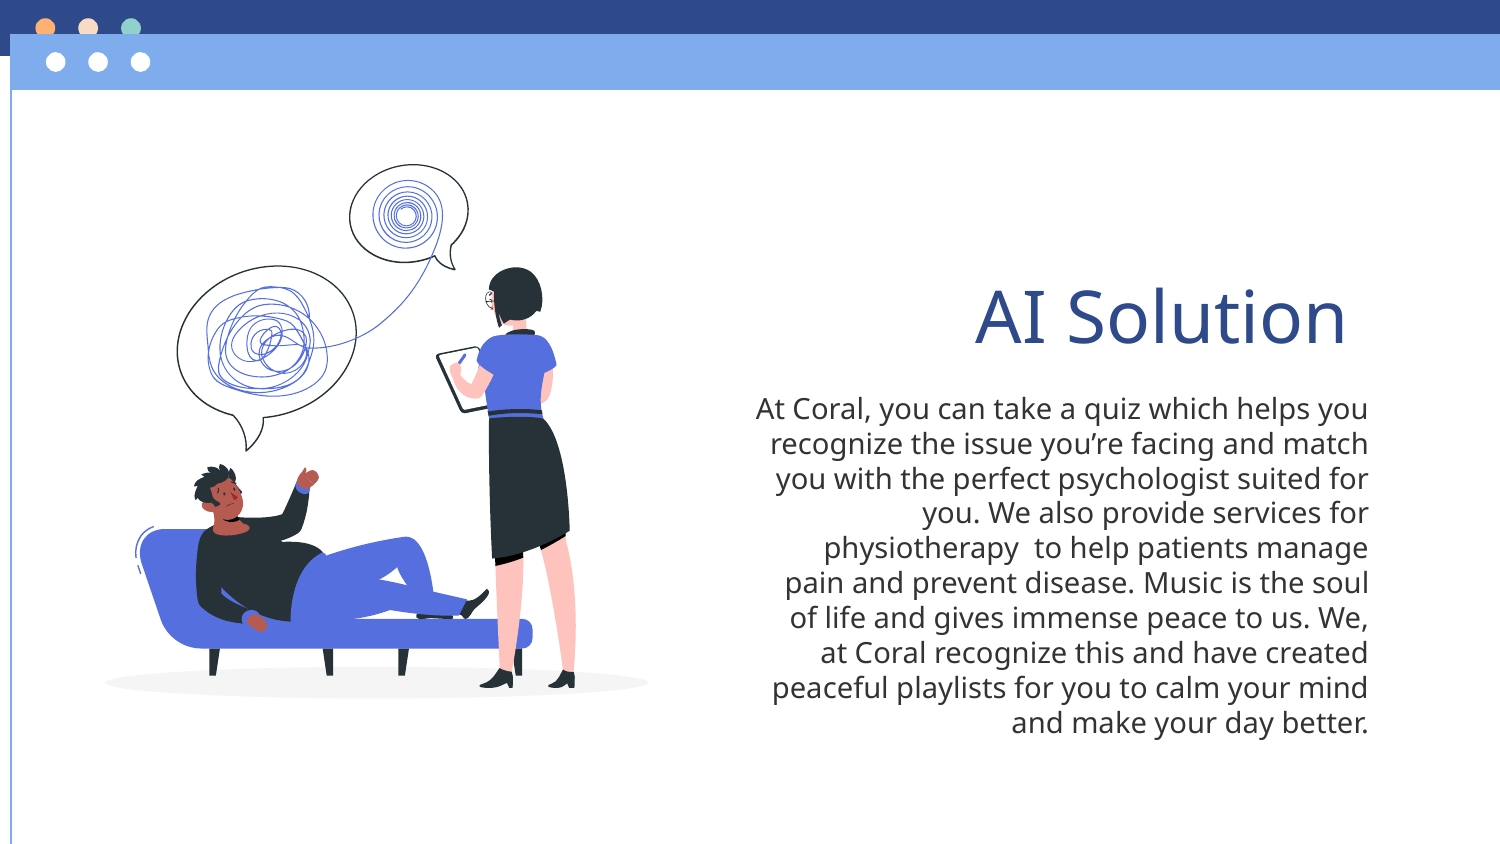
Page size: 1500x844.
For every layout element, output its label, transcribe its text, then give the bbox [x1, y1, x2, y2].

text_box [105, 163, 649, 699]
title AI Solution [667, 234, 1364, 374]
subtitle At Coral, you can take a quiz which helps you recognize the issue you’re facing and match you with the perfect psychologist suited for you. We also provide services for physiotherapy to help patients manage pain and prevent disease. Music is the soul of life and gives immense peace to us. We, at Coral recognize this and have created peaceful playlists for you to calm your mind and make your day better. [667, 375, 1385, 620]
